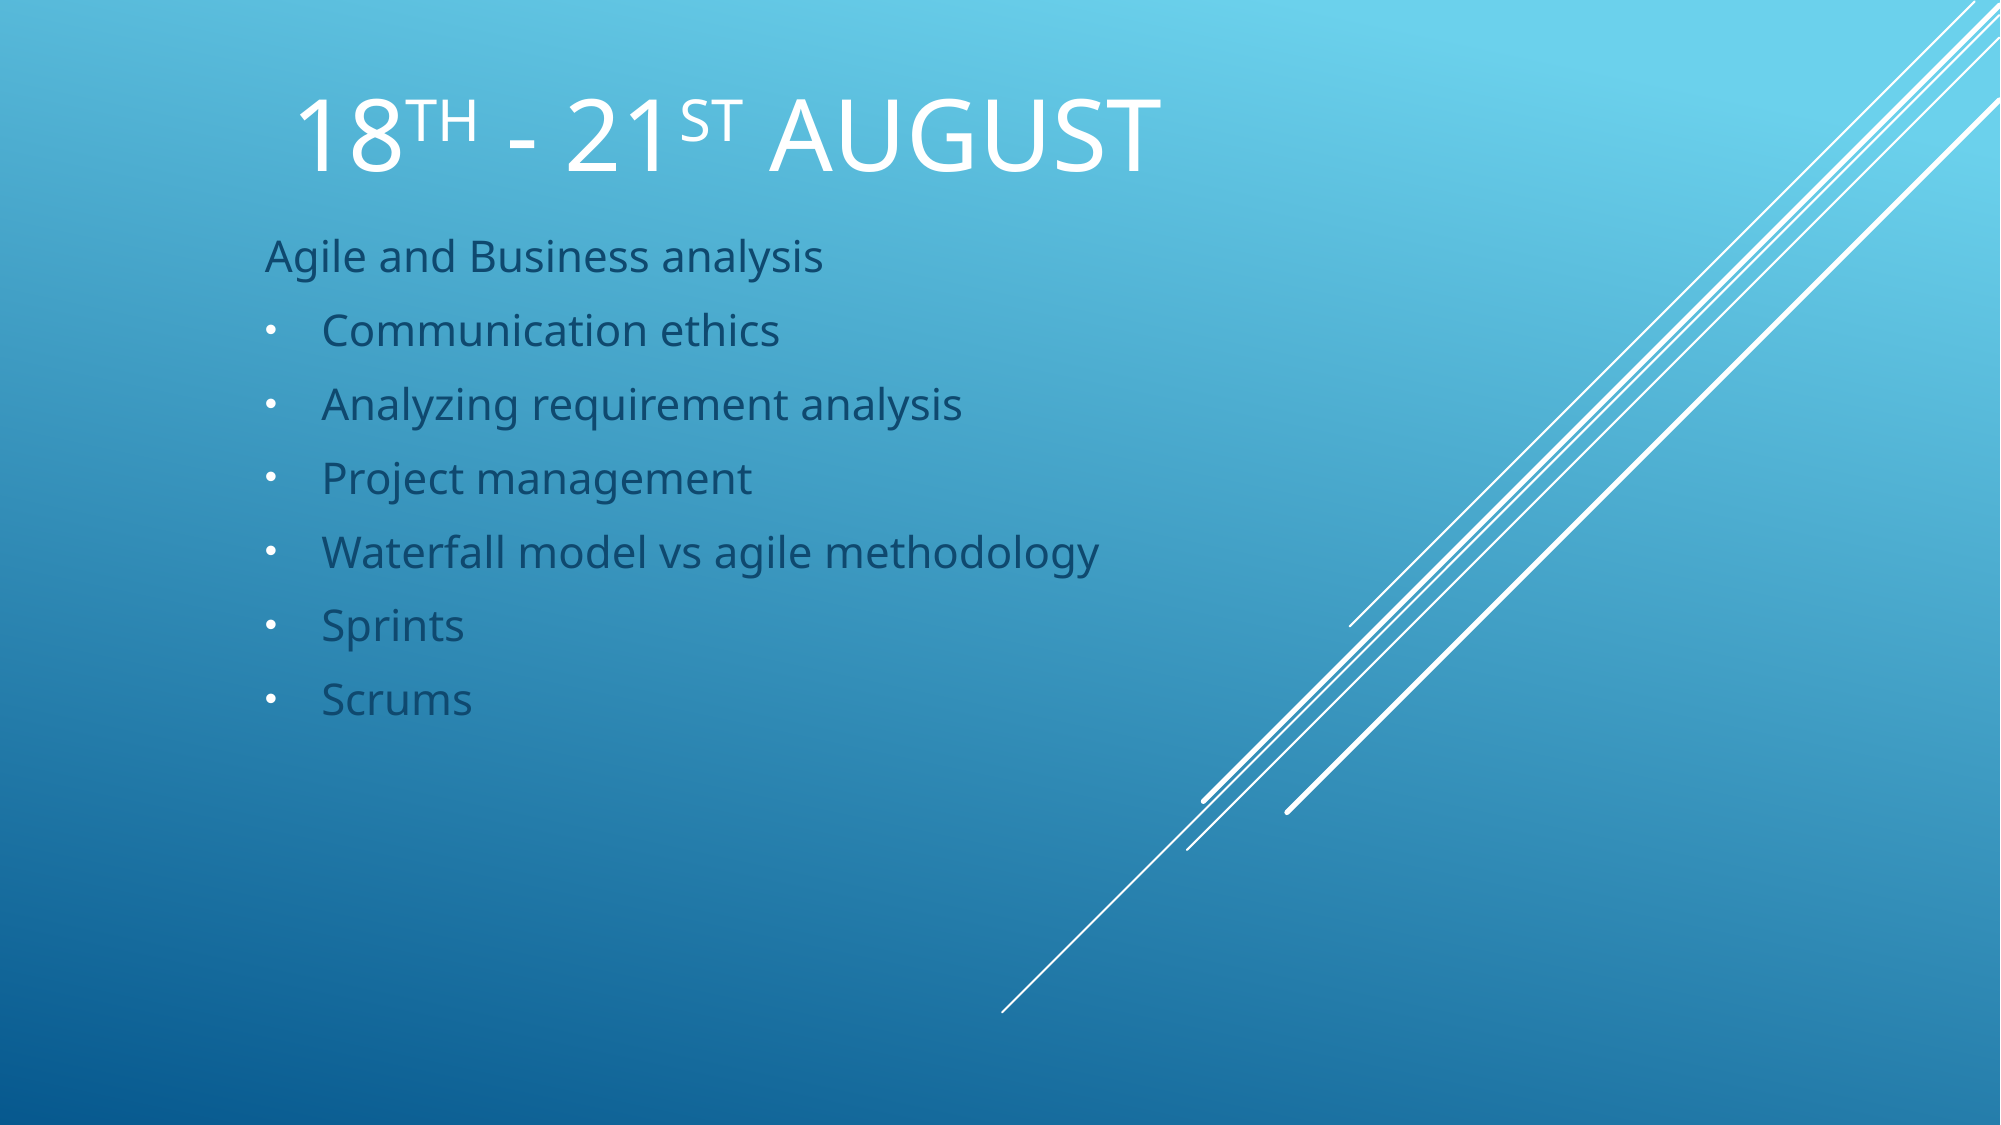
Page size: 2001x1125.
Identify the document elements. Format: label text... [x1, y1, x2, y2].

title 18th - 21st august [249, 55, 1750, 199]
subtitle Agile and Business analysis Communication ethics Analyzing requirement analysis Project management Waterfall model vs agile methodology Sprints Scrums [249, 221, 1750, 863]
